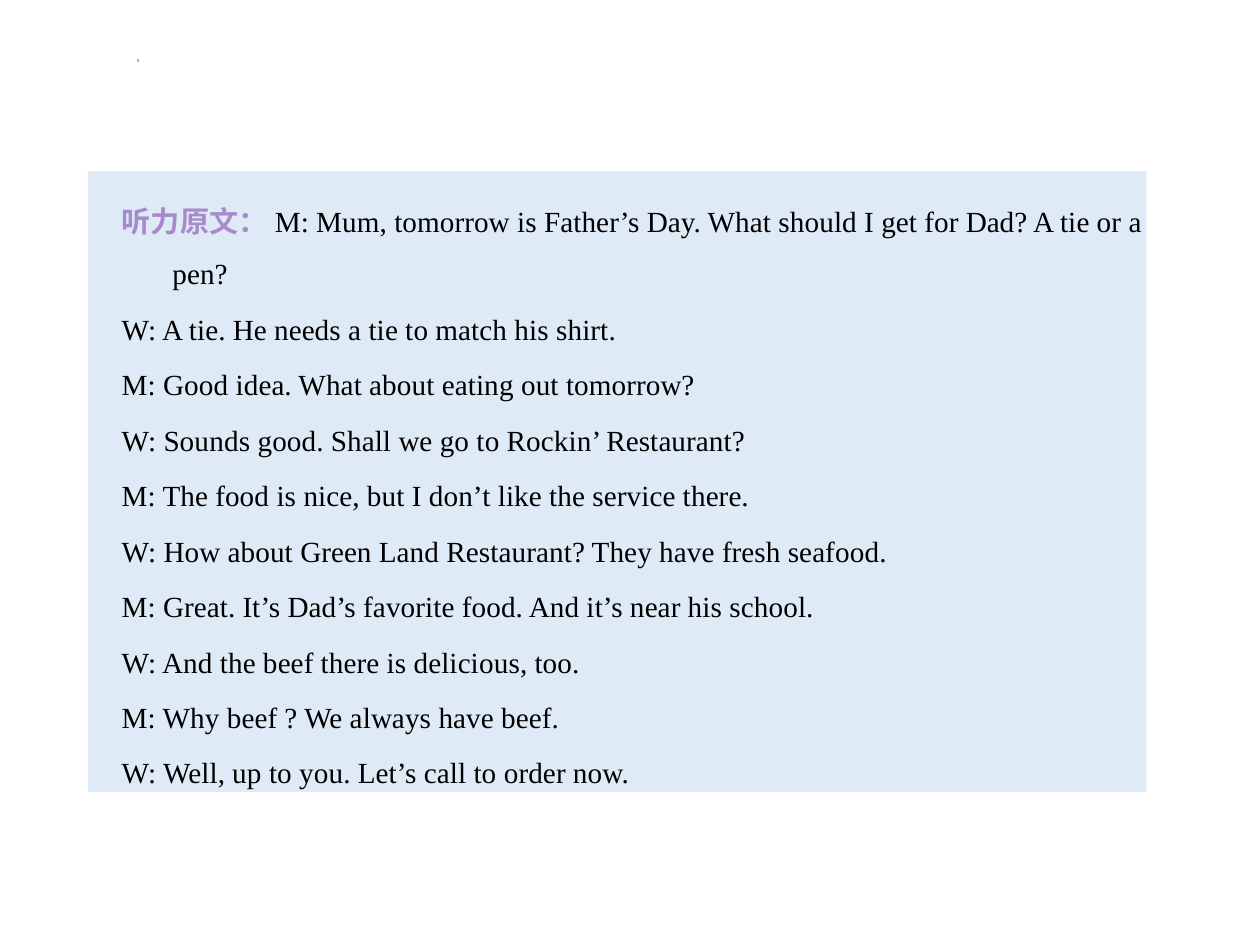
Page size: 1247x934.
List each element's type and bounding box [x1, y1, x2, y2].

text_box [87, 171, 1159, 793]
